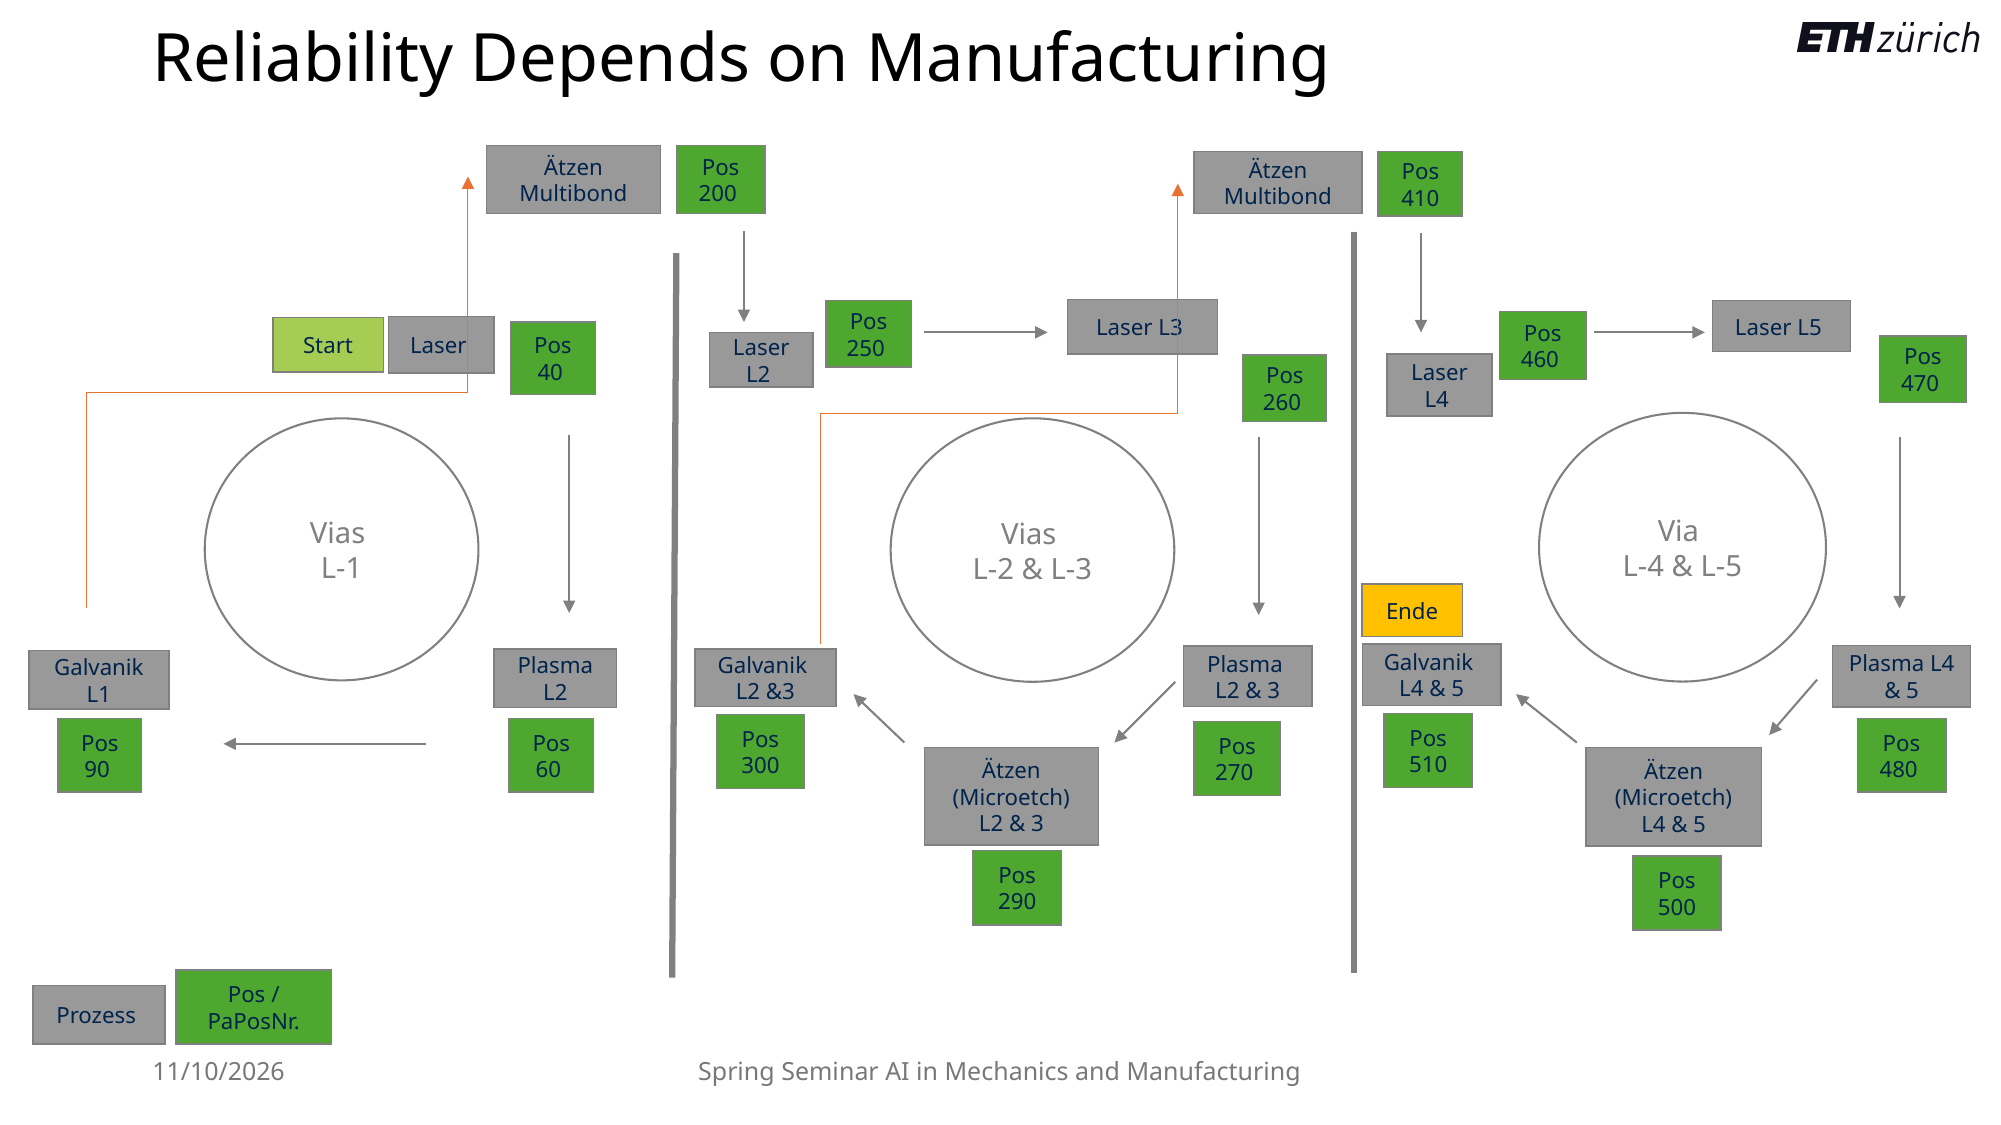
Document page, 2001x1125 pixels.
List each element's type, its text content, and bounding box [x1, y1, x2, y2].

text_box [852, 693, 905, 743]
text_box Pos 480 [1856, 717, 1947, 794]
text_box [60, 201, 494, 584]
text_box Pos 60 [507, 717, 595, 794]
text_box Pos 270 [1192, 720, 1282, 797]
text_box Pos 510 [1383, 712, 1474, 789]
text_box Ätzen (Microetch) L4 & 5 [1584, 746, 1763, 848]
title Reliability Depends on Manufacturing [137, 17, 1863, 112]
text_box Pos 460 [1498, 310, 1588, 381]
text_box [768, 234, 1230, 594]
text_box Ätzen (Microetch) L2 & 3 [923, 746, 1100, 847]
text_box Pos 300 [716, 713, 805, 790]
picture [1863, 22, 1980, 53]
text_box Laser L5 [1711, 299, 1852, 353]
text_box Pos 200 [675, 144, 767, 215]
text_box Galvanik L4 & 5 [1361, 642, 1502, 707]
text_box Vias L-1 [207, 584, 476, 682]
text_box Plasma L2 [493, 647, 618, 709]
text_box Laser L4 [1385, 352, 1494, 417]
text_box Vias L-2 & L-3 [897, 594, 1168, 684]
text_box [671, 252, 677, 979]
text_box Pos 40 [509, 320, 597, 396]
text_box Pos 470 [1878, 334, 1968, 404]
text_box Ätzen Multibond [485, 144, 662, 215]
text_box Ende [1360, 582, 1464, 638]
text_box Pos 260 [1242, 353, 1328, 423]
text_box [1113, 681, 1176, 744]
text_box Pos 500 [1632, 854, 1723, 932]
text_box Galvanik L2 &3 [693, 647, 838, 708]
text_box Pos 290 [971, 849, 1063, 926]
text_box Plasma L4 & 5 [1831, 644, 1972, 709]
text_box Plasma L2 & 3 [1182, 644, 1313, 708]
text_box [1768, 679, 1818, 736]
text_box Laser L2 [708, 331, 768, 389]
text_box Pos 90 [56, 717, 143, 794]
footer Spring Seminar AI in Mechanics and Manufacturing [662, 1042, 1338, 1103]
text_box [1515, 693, 1578, 743]
text_box Pos / PaPosNr. [174, 968, 333, 1046]
text_box Via L-4 & L-5 [1537, 411, 1828, 684]
text_box Pos 410 [1377, 150, 1464, 218]
text_box Ätzen Multibond [1192, 150, 1364, 215]
text_box Prozess [31, 984, 167, 1046]
text_box Galvanik L1 [27, 649, 171, 711]
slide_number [137, 1042, 588, 1103]
